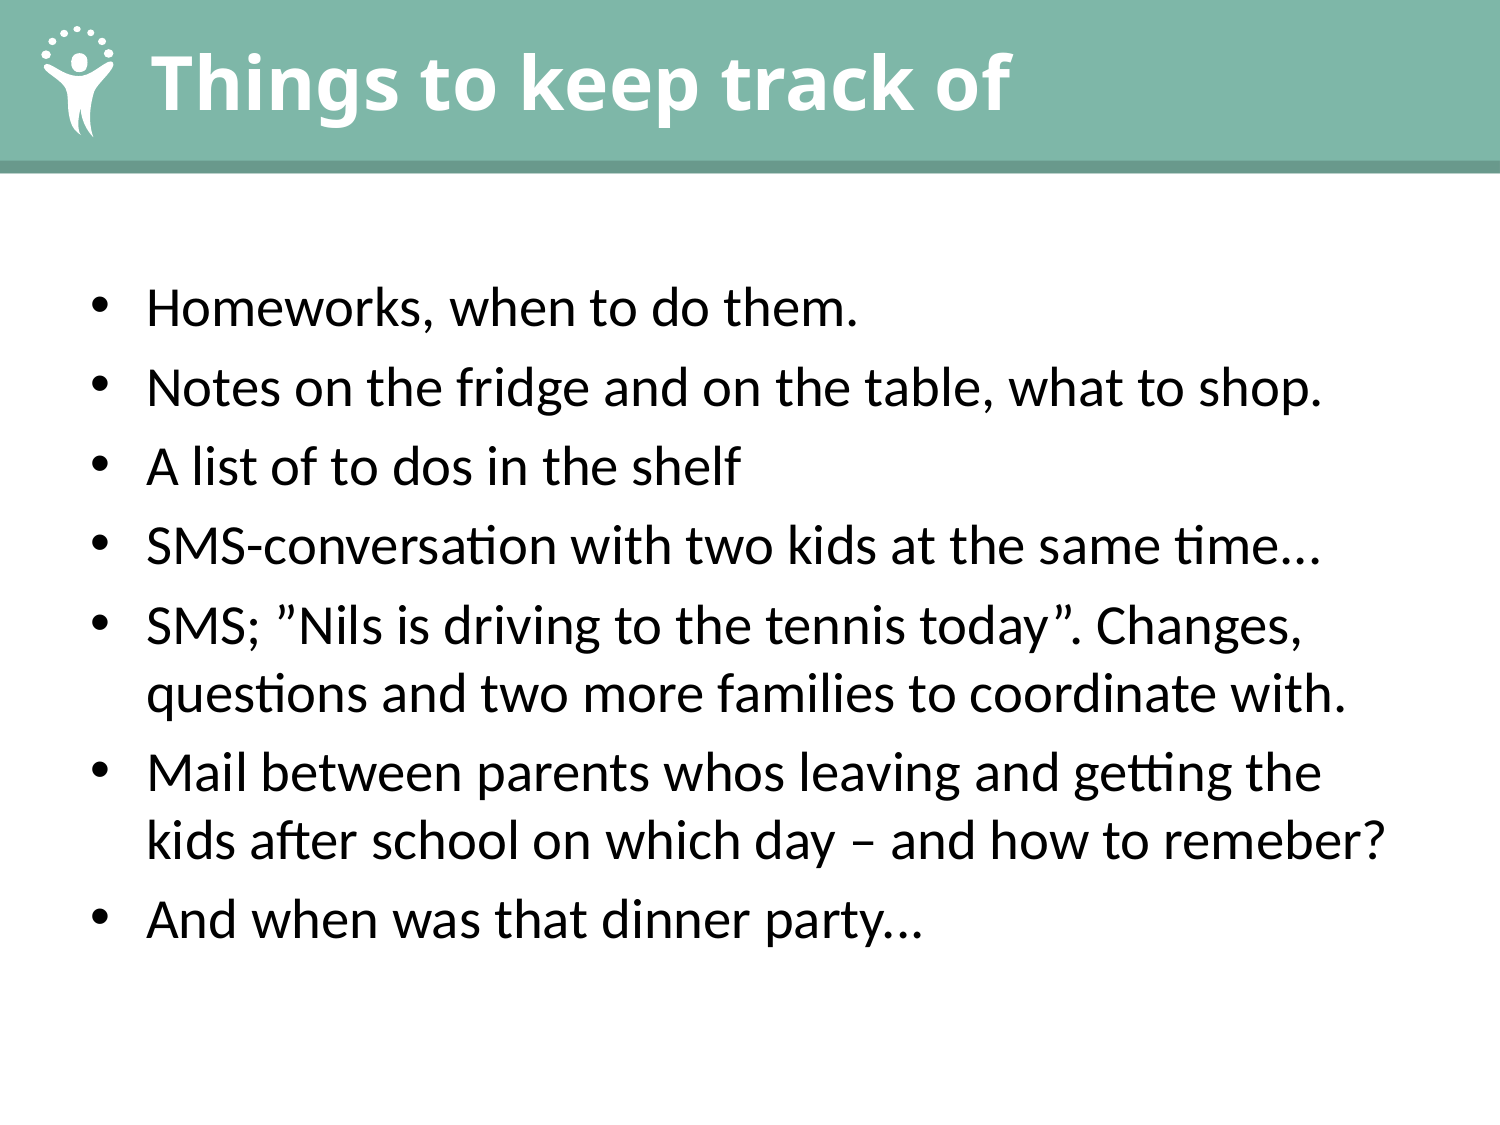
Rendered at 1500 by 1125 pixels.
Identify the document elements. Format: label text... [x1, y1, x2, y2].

text_box [0, 0, 1500, 163]
picture [41, 25, 114, 138]
title Things to keep track of [135, 0, 1500, 161]
list Homeworks, when to do them. Notes on the fridge and on the table, what to shop. A list of to dos in the shelf SMS-conversation with two kids at the same time... SMS; ”Nils is driving to the tennis today”. Changes, questions and two more families to coordinate with. Mail between parents whos leaving and getting the kids after school on which day – and how to remeber? And when was that dinner party... [75, 262, 1425, 1005]
